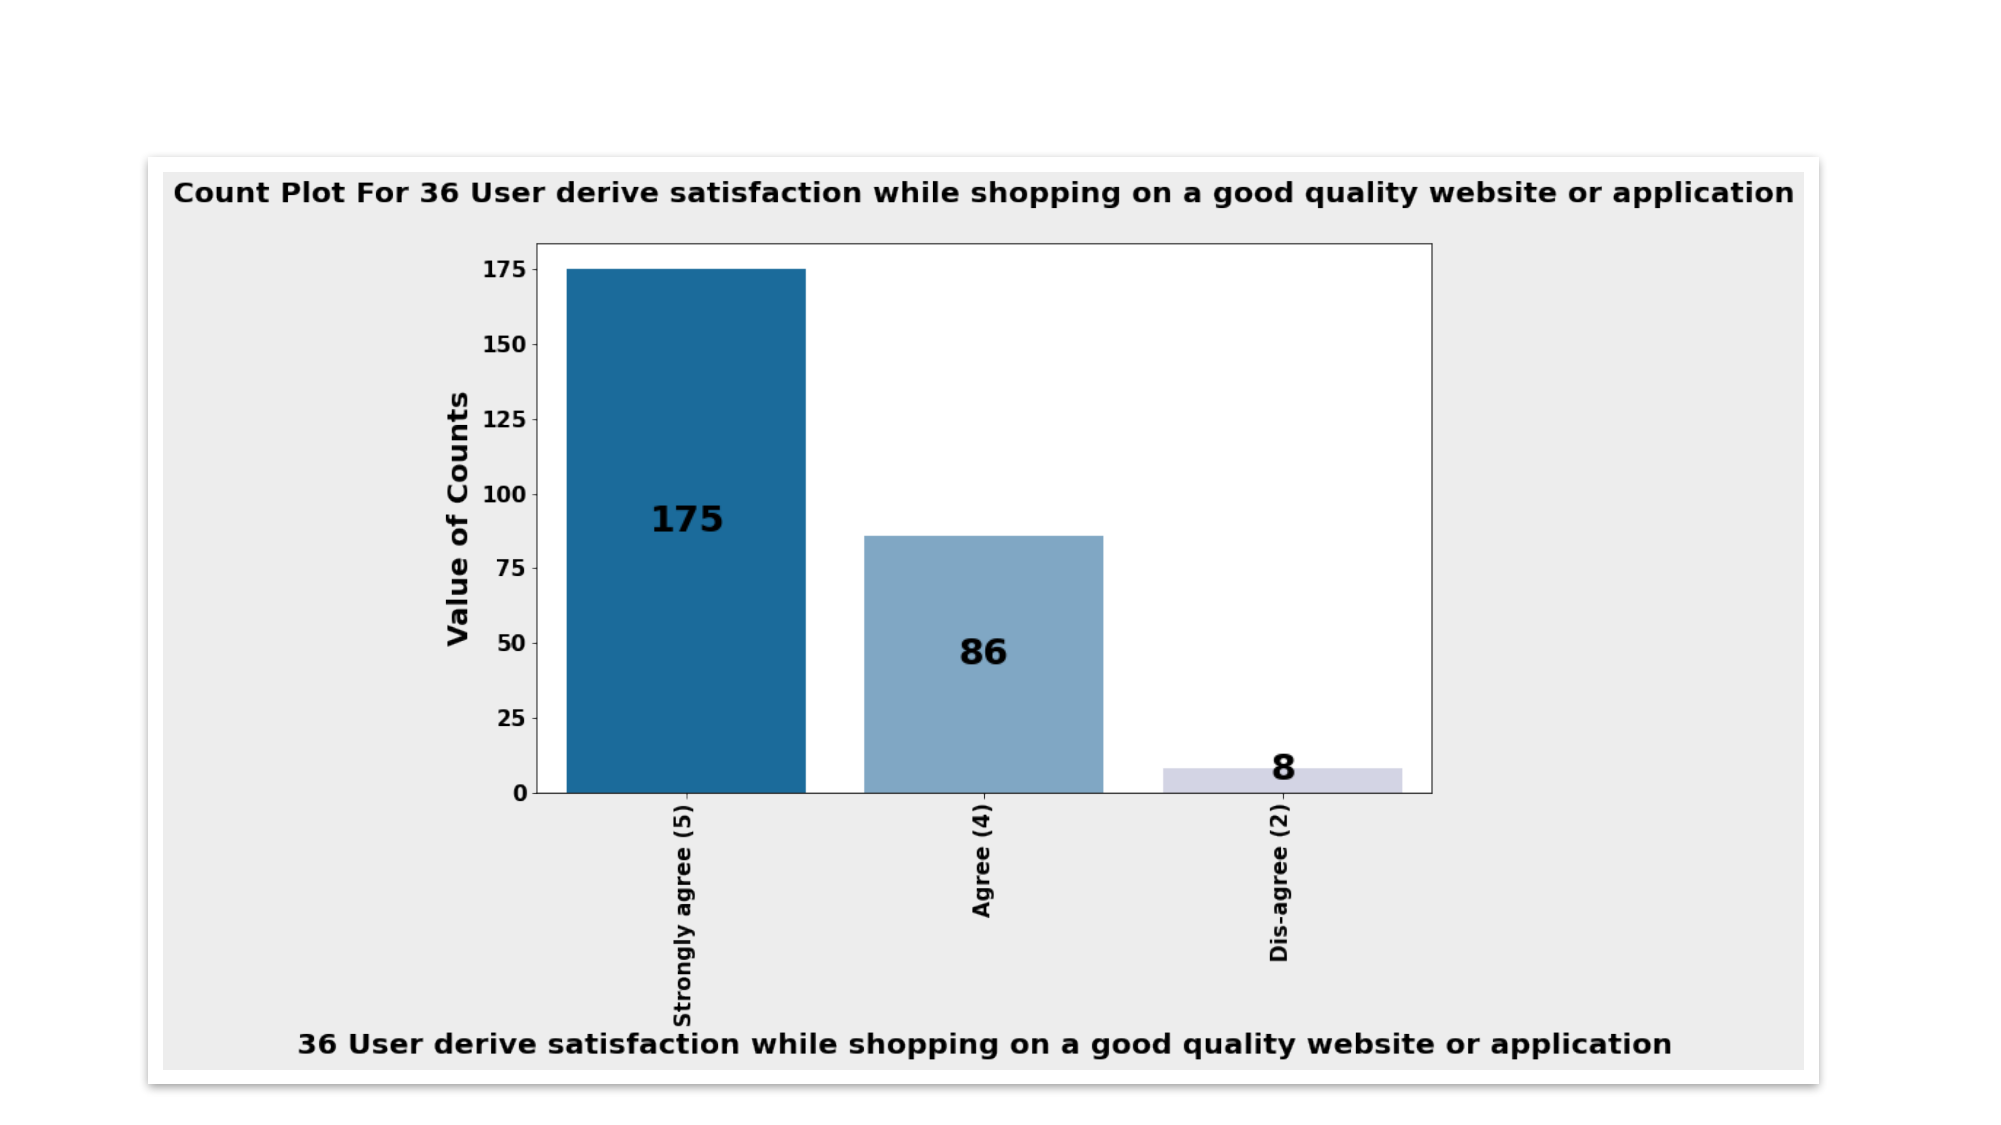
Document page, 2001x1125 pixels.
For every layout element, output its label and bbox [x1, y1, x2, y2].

picture [163, 171, 1805, 1070]
